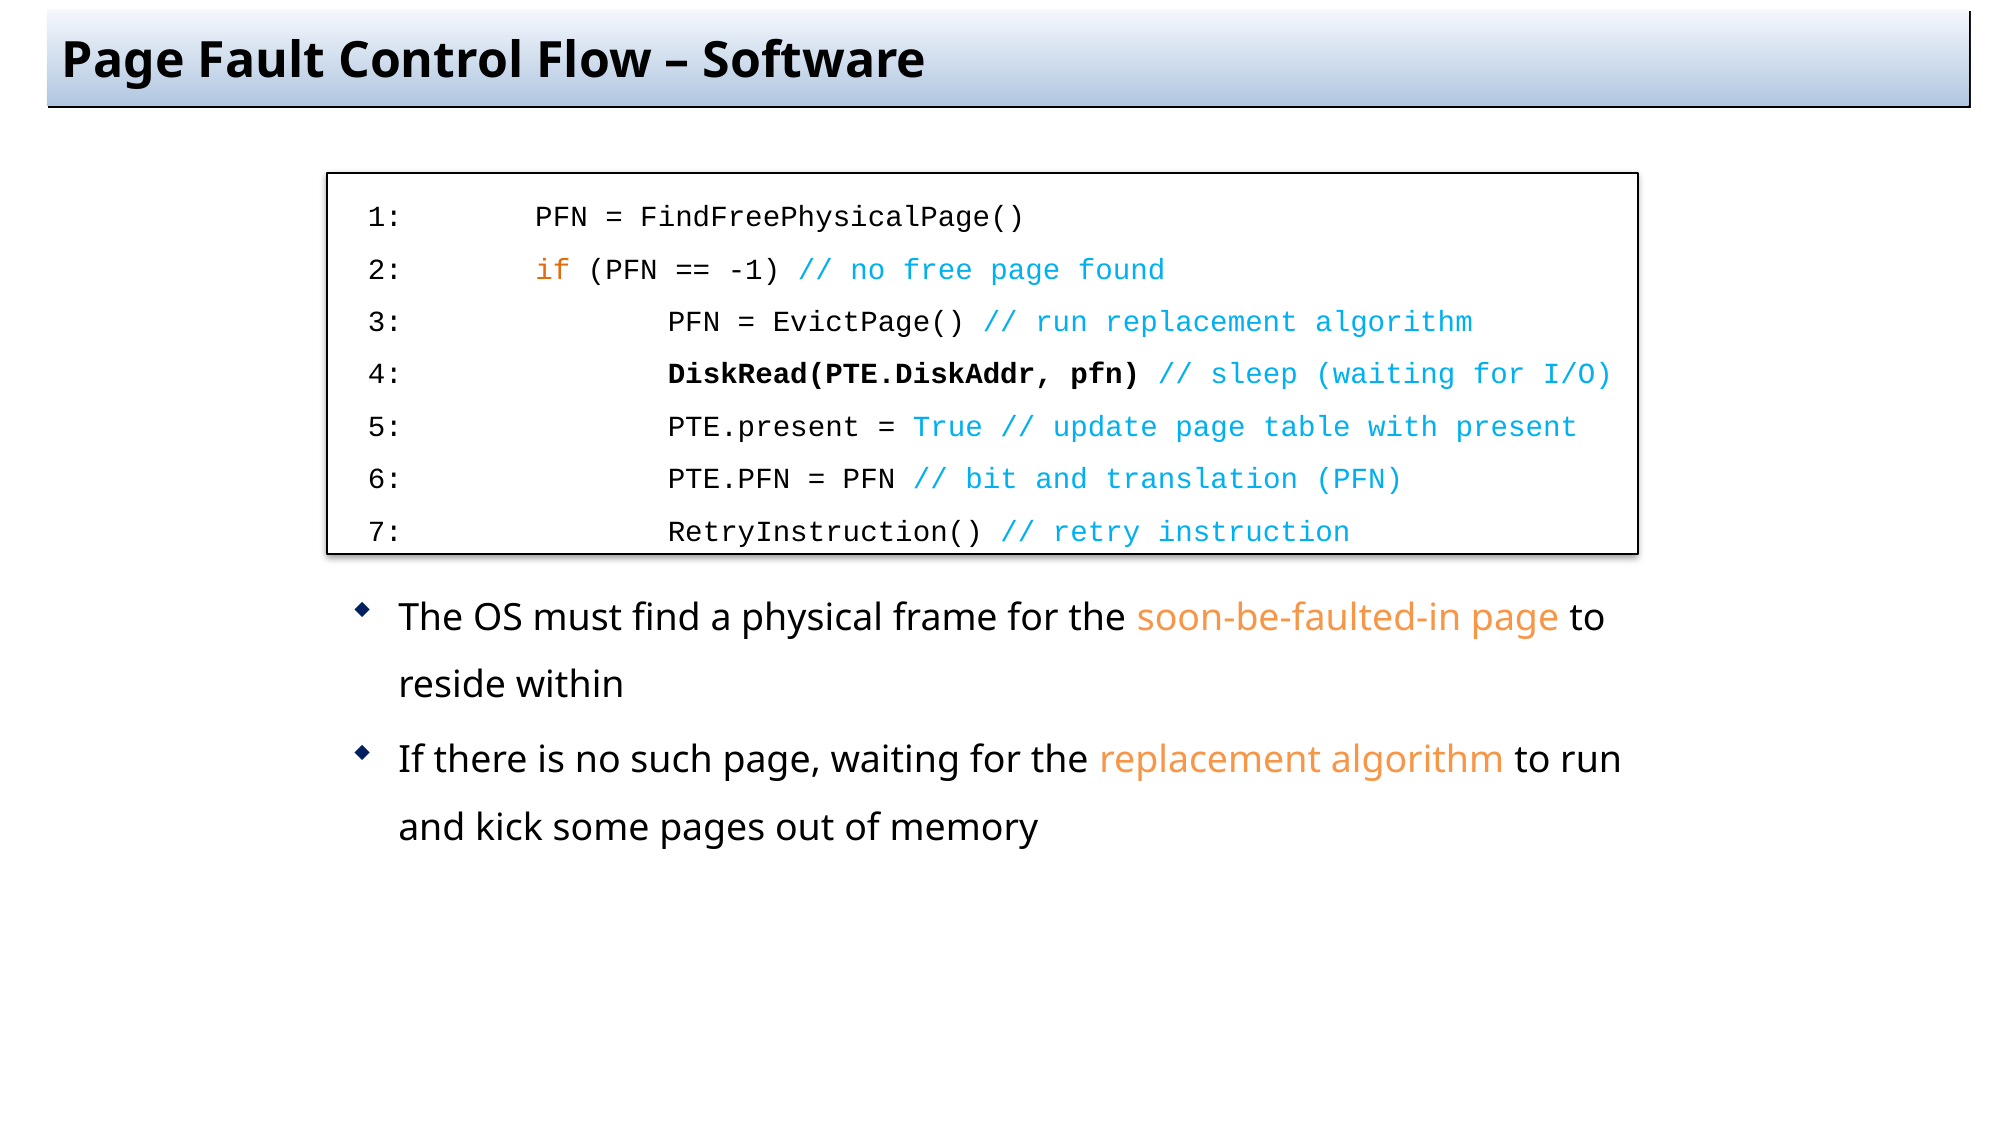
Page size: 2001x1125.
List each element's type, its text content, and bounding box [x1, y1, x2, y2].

text_box 1: PFN = FindFreePhysicalPage() 2: if (PFN == -1) // no free page found 3: PFN = EvictPage() // run replacement algorithm 4: DiskRead(PTE.DiskAddr, pfn) // sleep (waiting for I/O) 5: PTE.present = True // update page table with present 6: PTE.PFN = PFN // bit and translation (PFN) 7: RetryInstruction() // retry instruction [324, 170, 1641, 558]
text_box The OS must find a physical frame for the soon-be-faulted-in page to reside within If there is no such page, waiting for the replacement algorithm to run and kick some pages out of memory [261, 562, 1703, 882]
title Page Fault Control Flow – Software [46, 8, 1969, 106]
